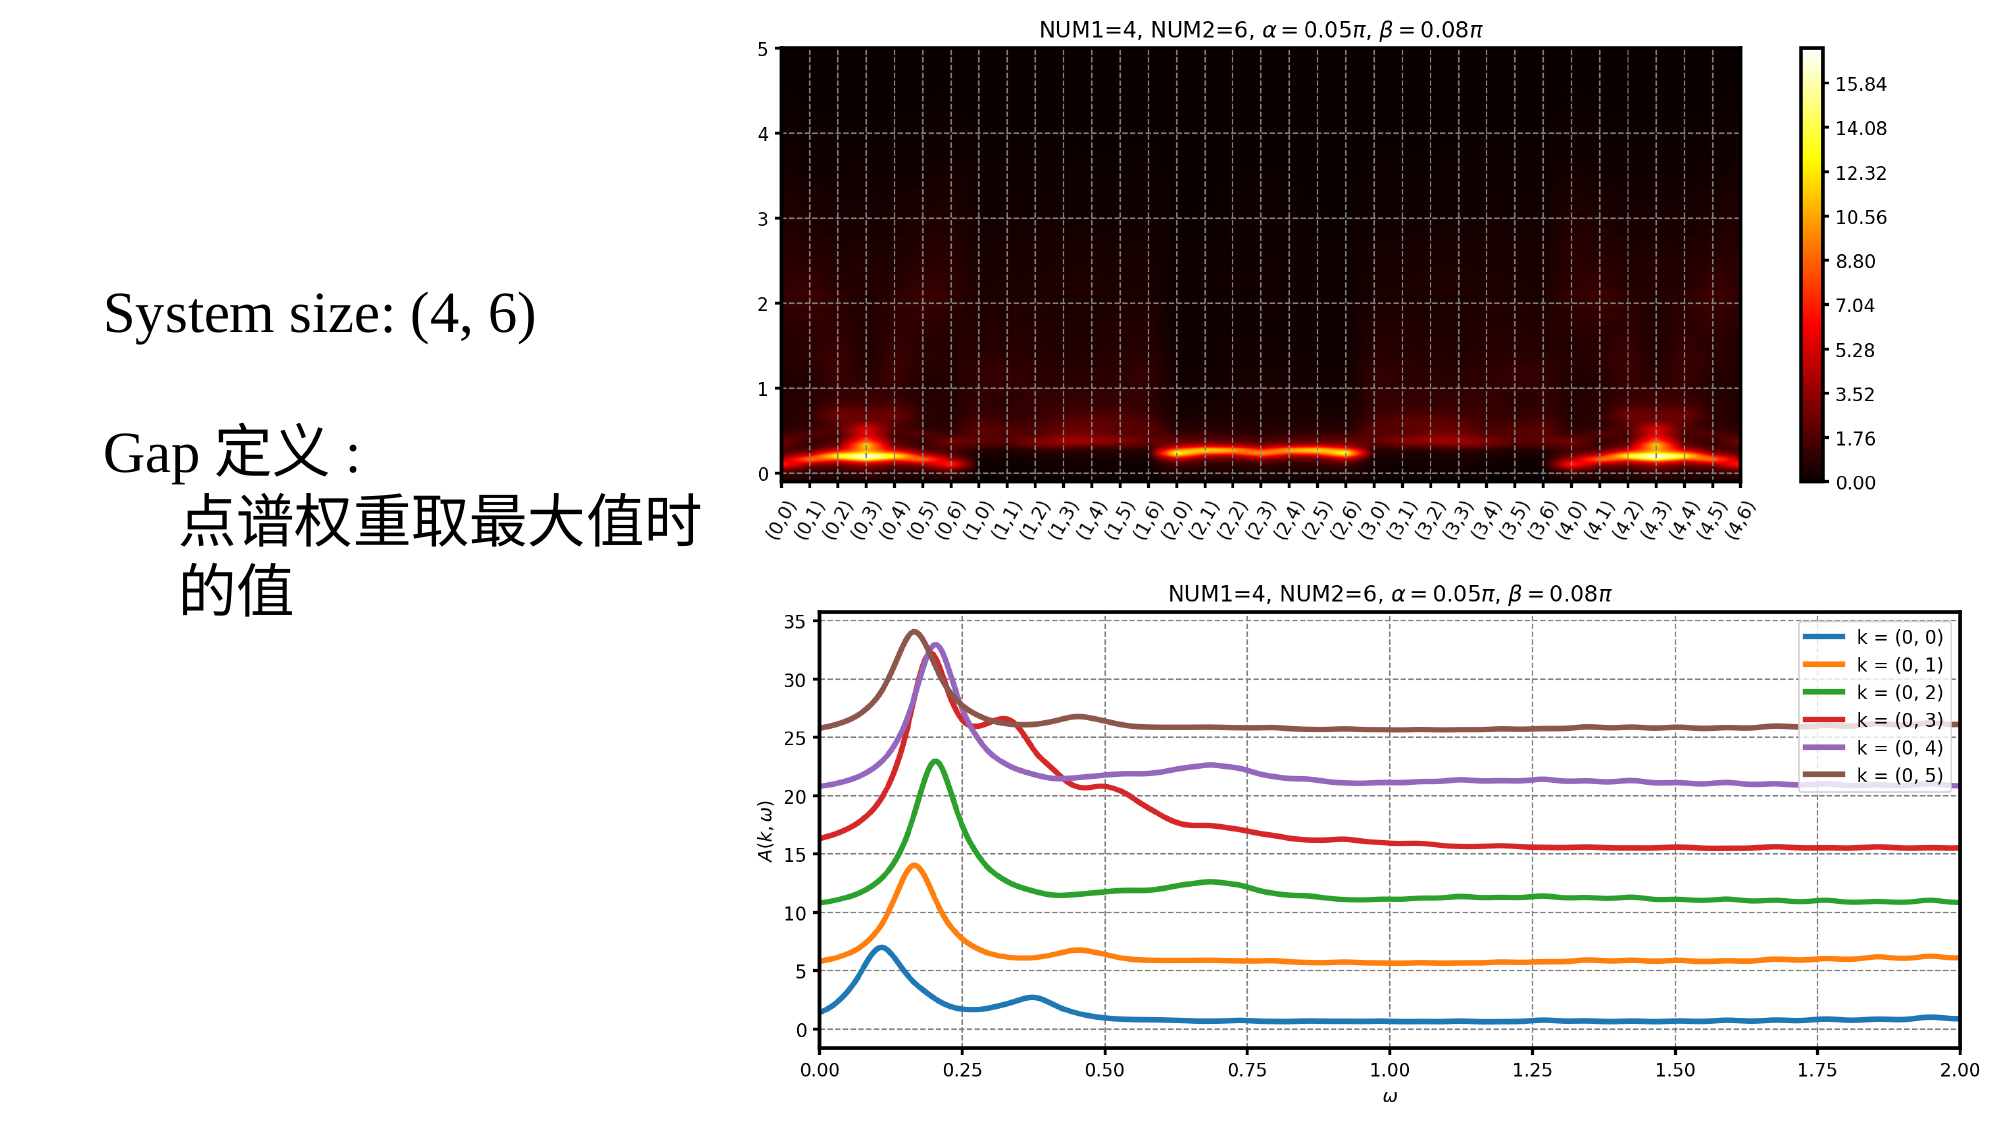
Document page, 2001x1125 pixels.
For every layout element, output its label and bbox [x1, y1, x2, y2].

picture [737, 0, 2000, 561]
picture [737, 563, 2000, 1125]
